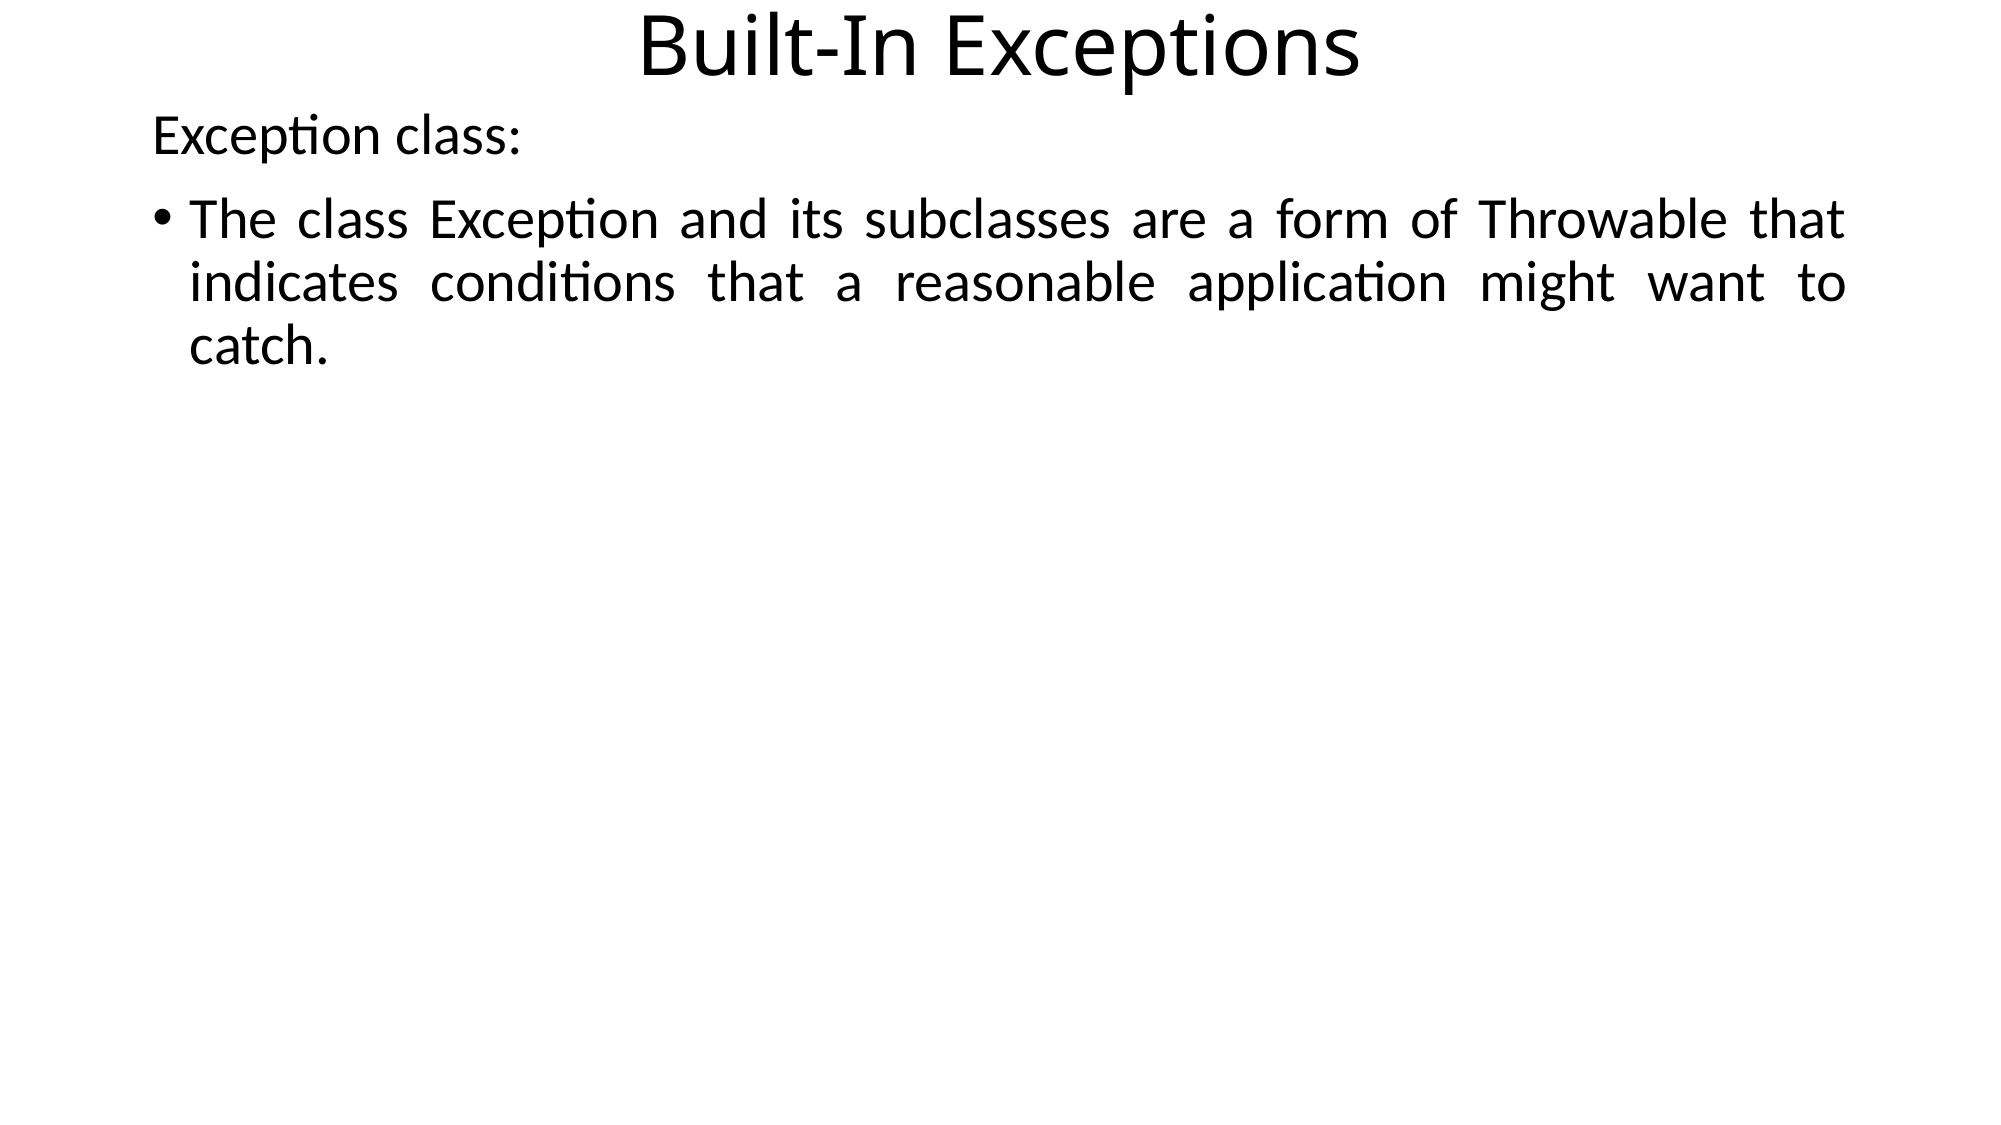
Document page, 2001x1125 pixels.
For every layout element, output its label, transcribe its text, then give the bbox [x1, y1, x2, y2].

list Exception class: The class Exception and its subclasses are a form of Throwable that indicates conditions that a reasonable application might want to catch. [137, 97, 1863, 1070]
title Built-In Exceptions [137, 0, 1863, 97]
